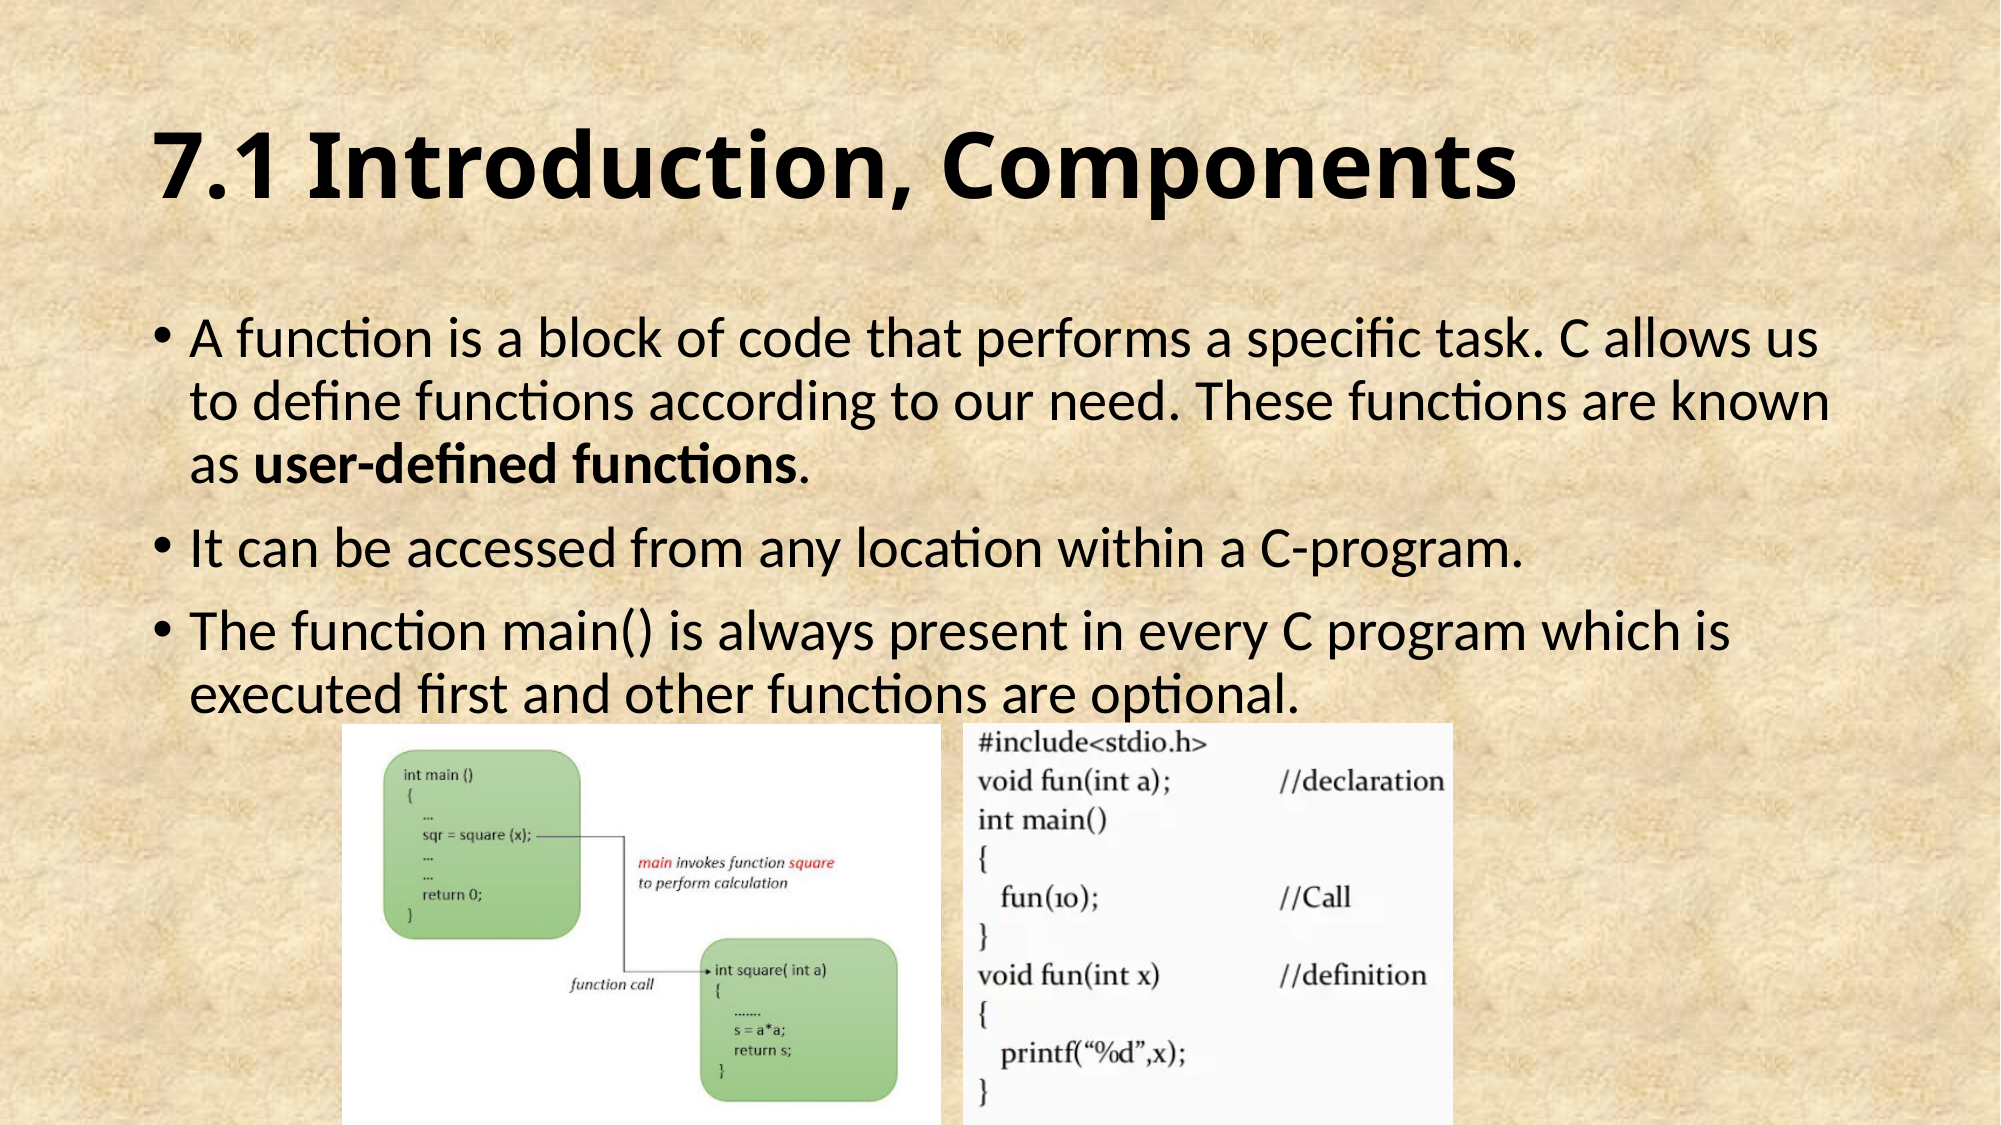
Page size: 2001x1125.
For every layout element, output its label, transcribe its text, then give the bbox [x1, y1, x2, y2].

picture [0, 0, 2001, 1125]
title 7.1 Introduction, Components [137, 59, 1863, 278]
list A function is a block of code that performs a specific task. C allows us to define functions according to our need. These functions are known as user-defined functions. It can be accessed from any location within a C-program. The function main() is always present in every C program which is executed first and other functions are optional. [137, 299, 1863, 1014]
